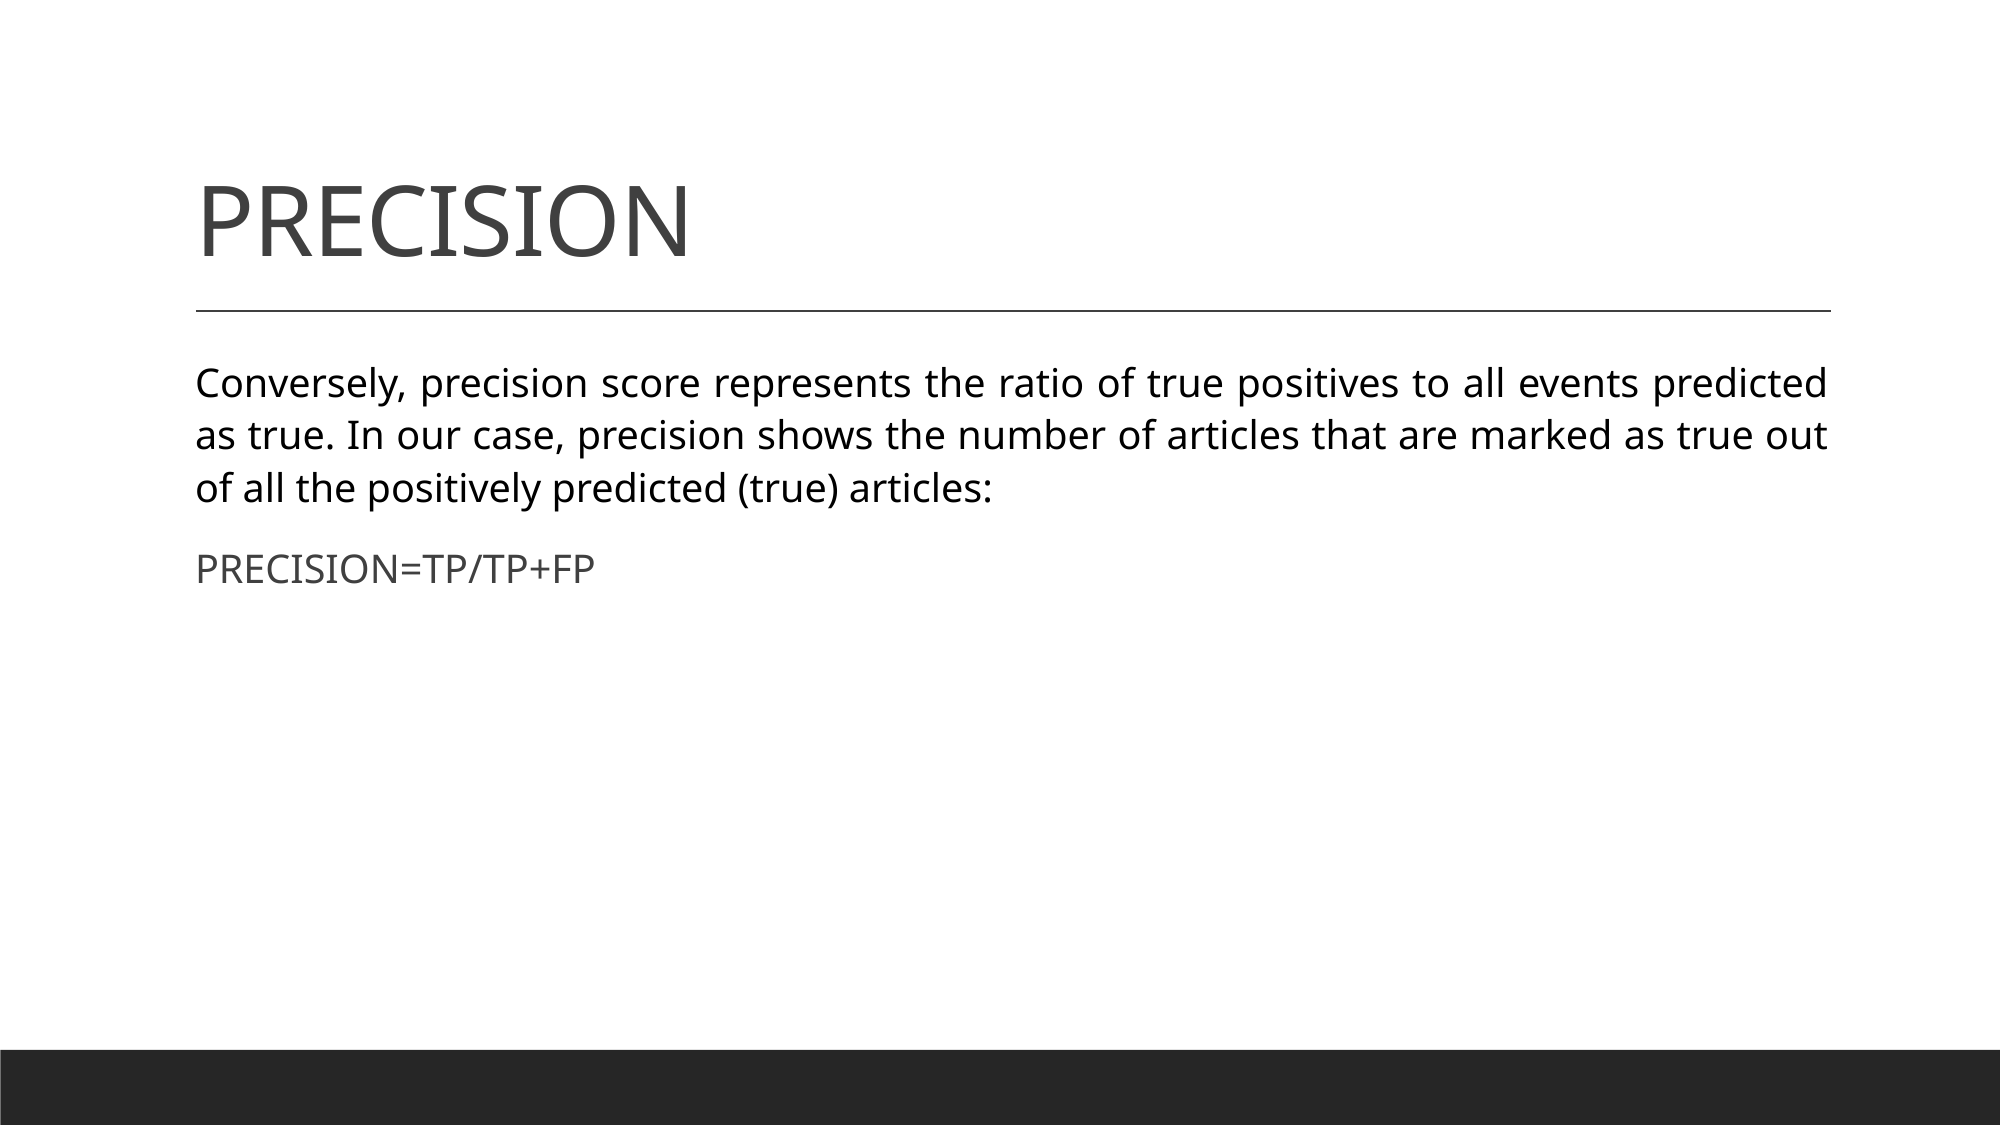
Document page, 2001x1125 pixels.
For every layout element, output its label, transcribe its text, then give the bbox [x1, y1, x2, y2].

list Conversely, precision score represents the ratio of true positives to all events predicted as true. In our case, precision shows the number of articles that are marked as true out of all the positively predicted (true) articles: PRECISION=TP/TP+FP [180, 345, 1830, 963]
title PRECISION [180, 47, 1830, 285]
